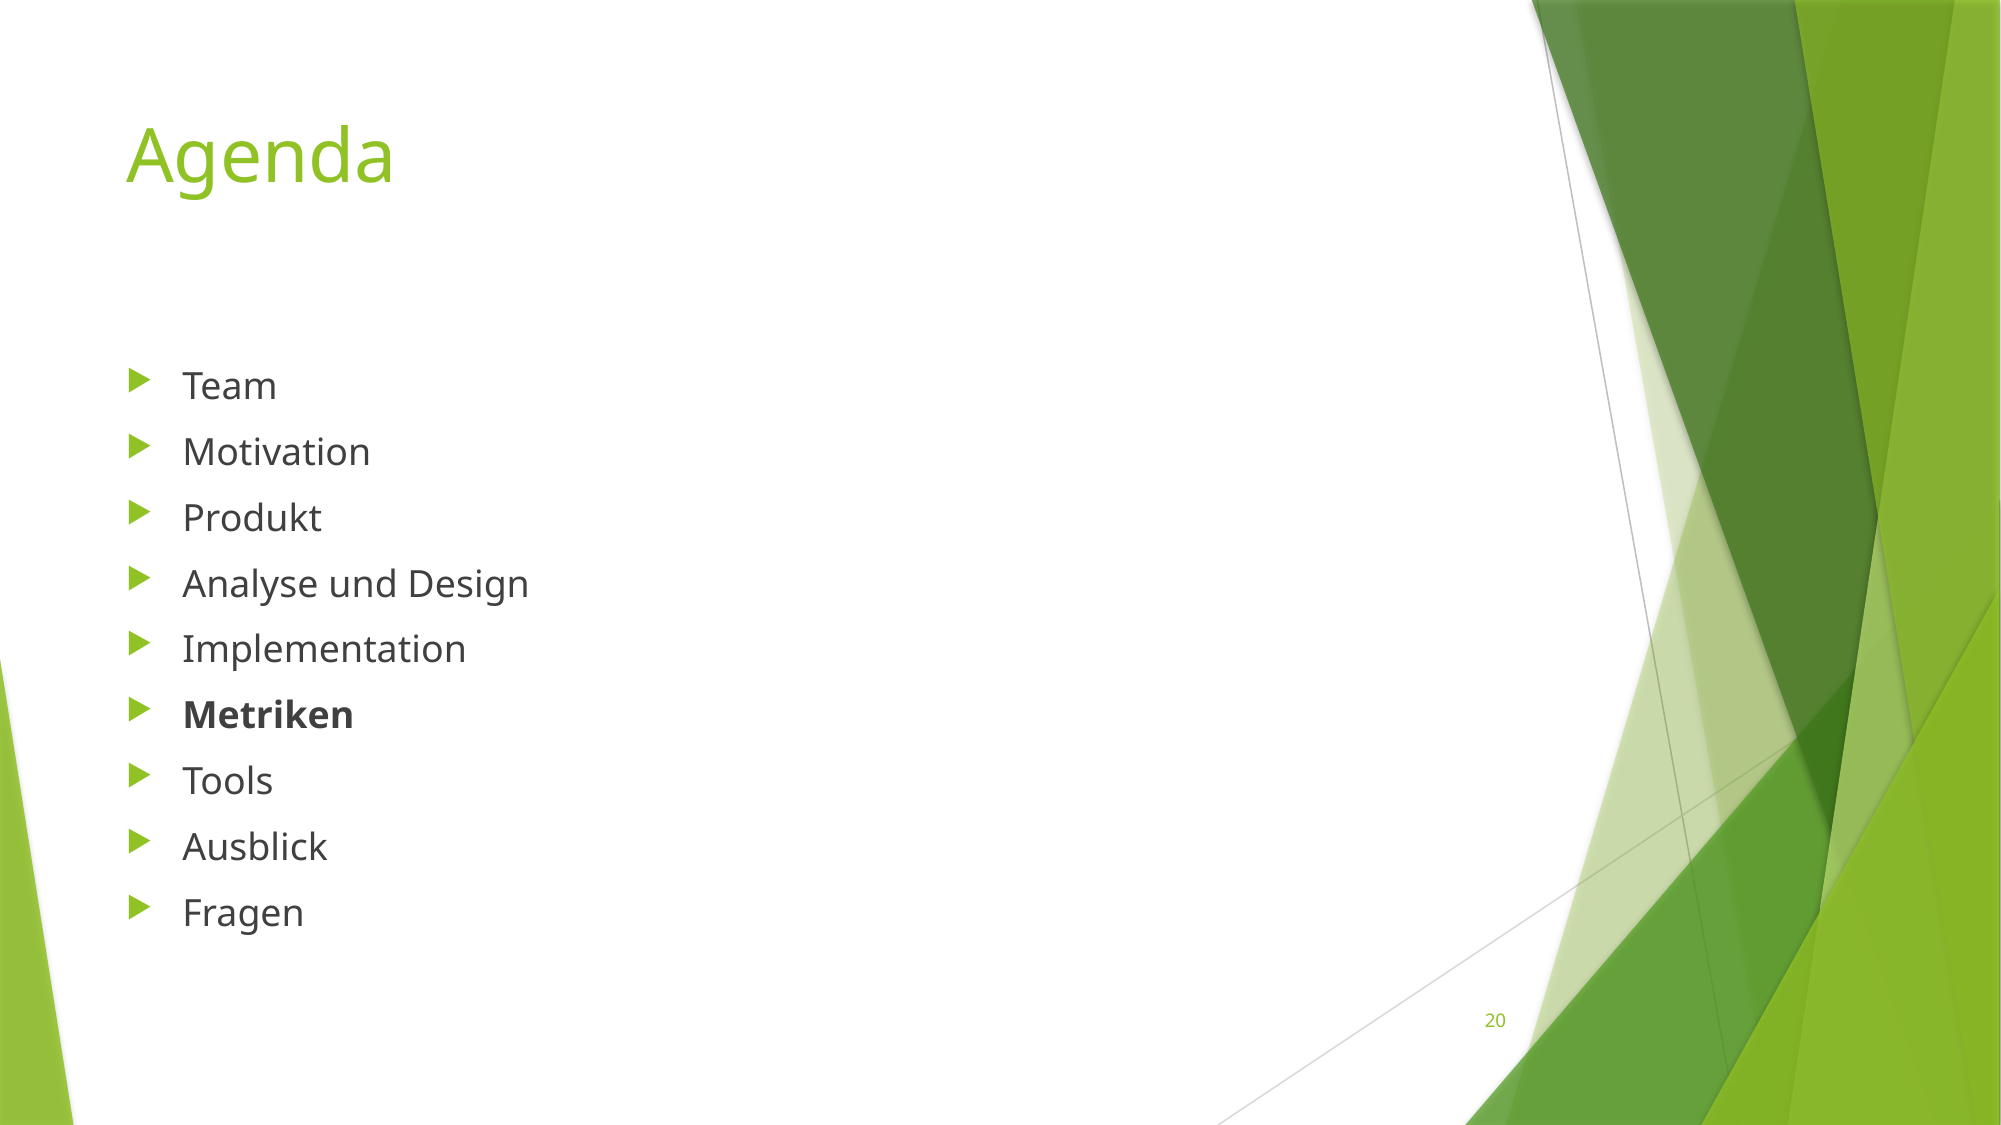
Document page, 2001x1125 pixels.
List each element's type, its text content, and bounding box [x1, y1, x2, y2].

title Agenda [111, 99, 1522, 317]
slide_number 20 [1409, 991, 1522, 1051]
list Team Motivation Produkt Analyse und Design Implementation Metriken Tools Ausblick Fragen [111, 354, 1522, 992]
